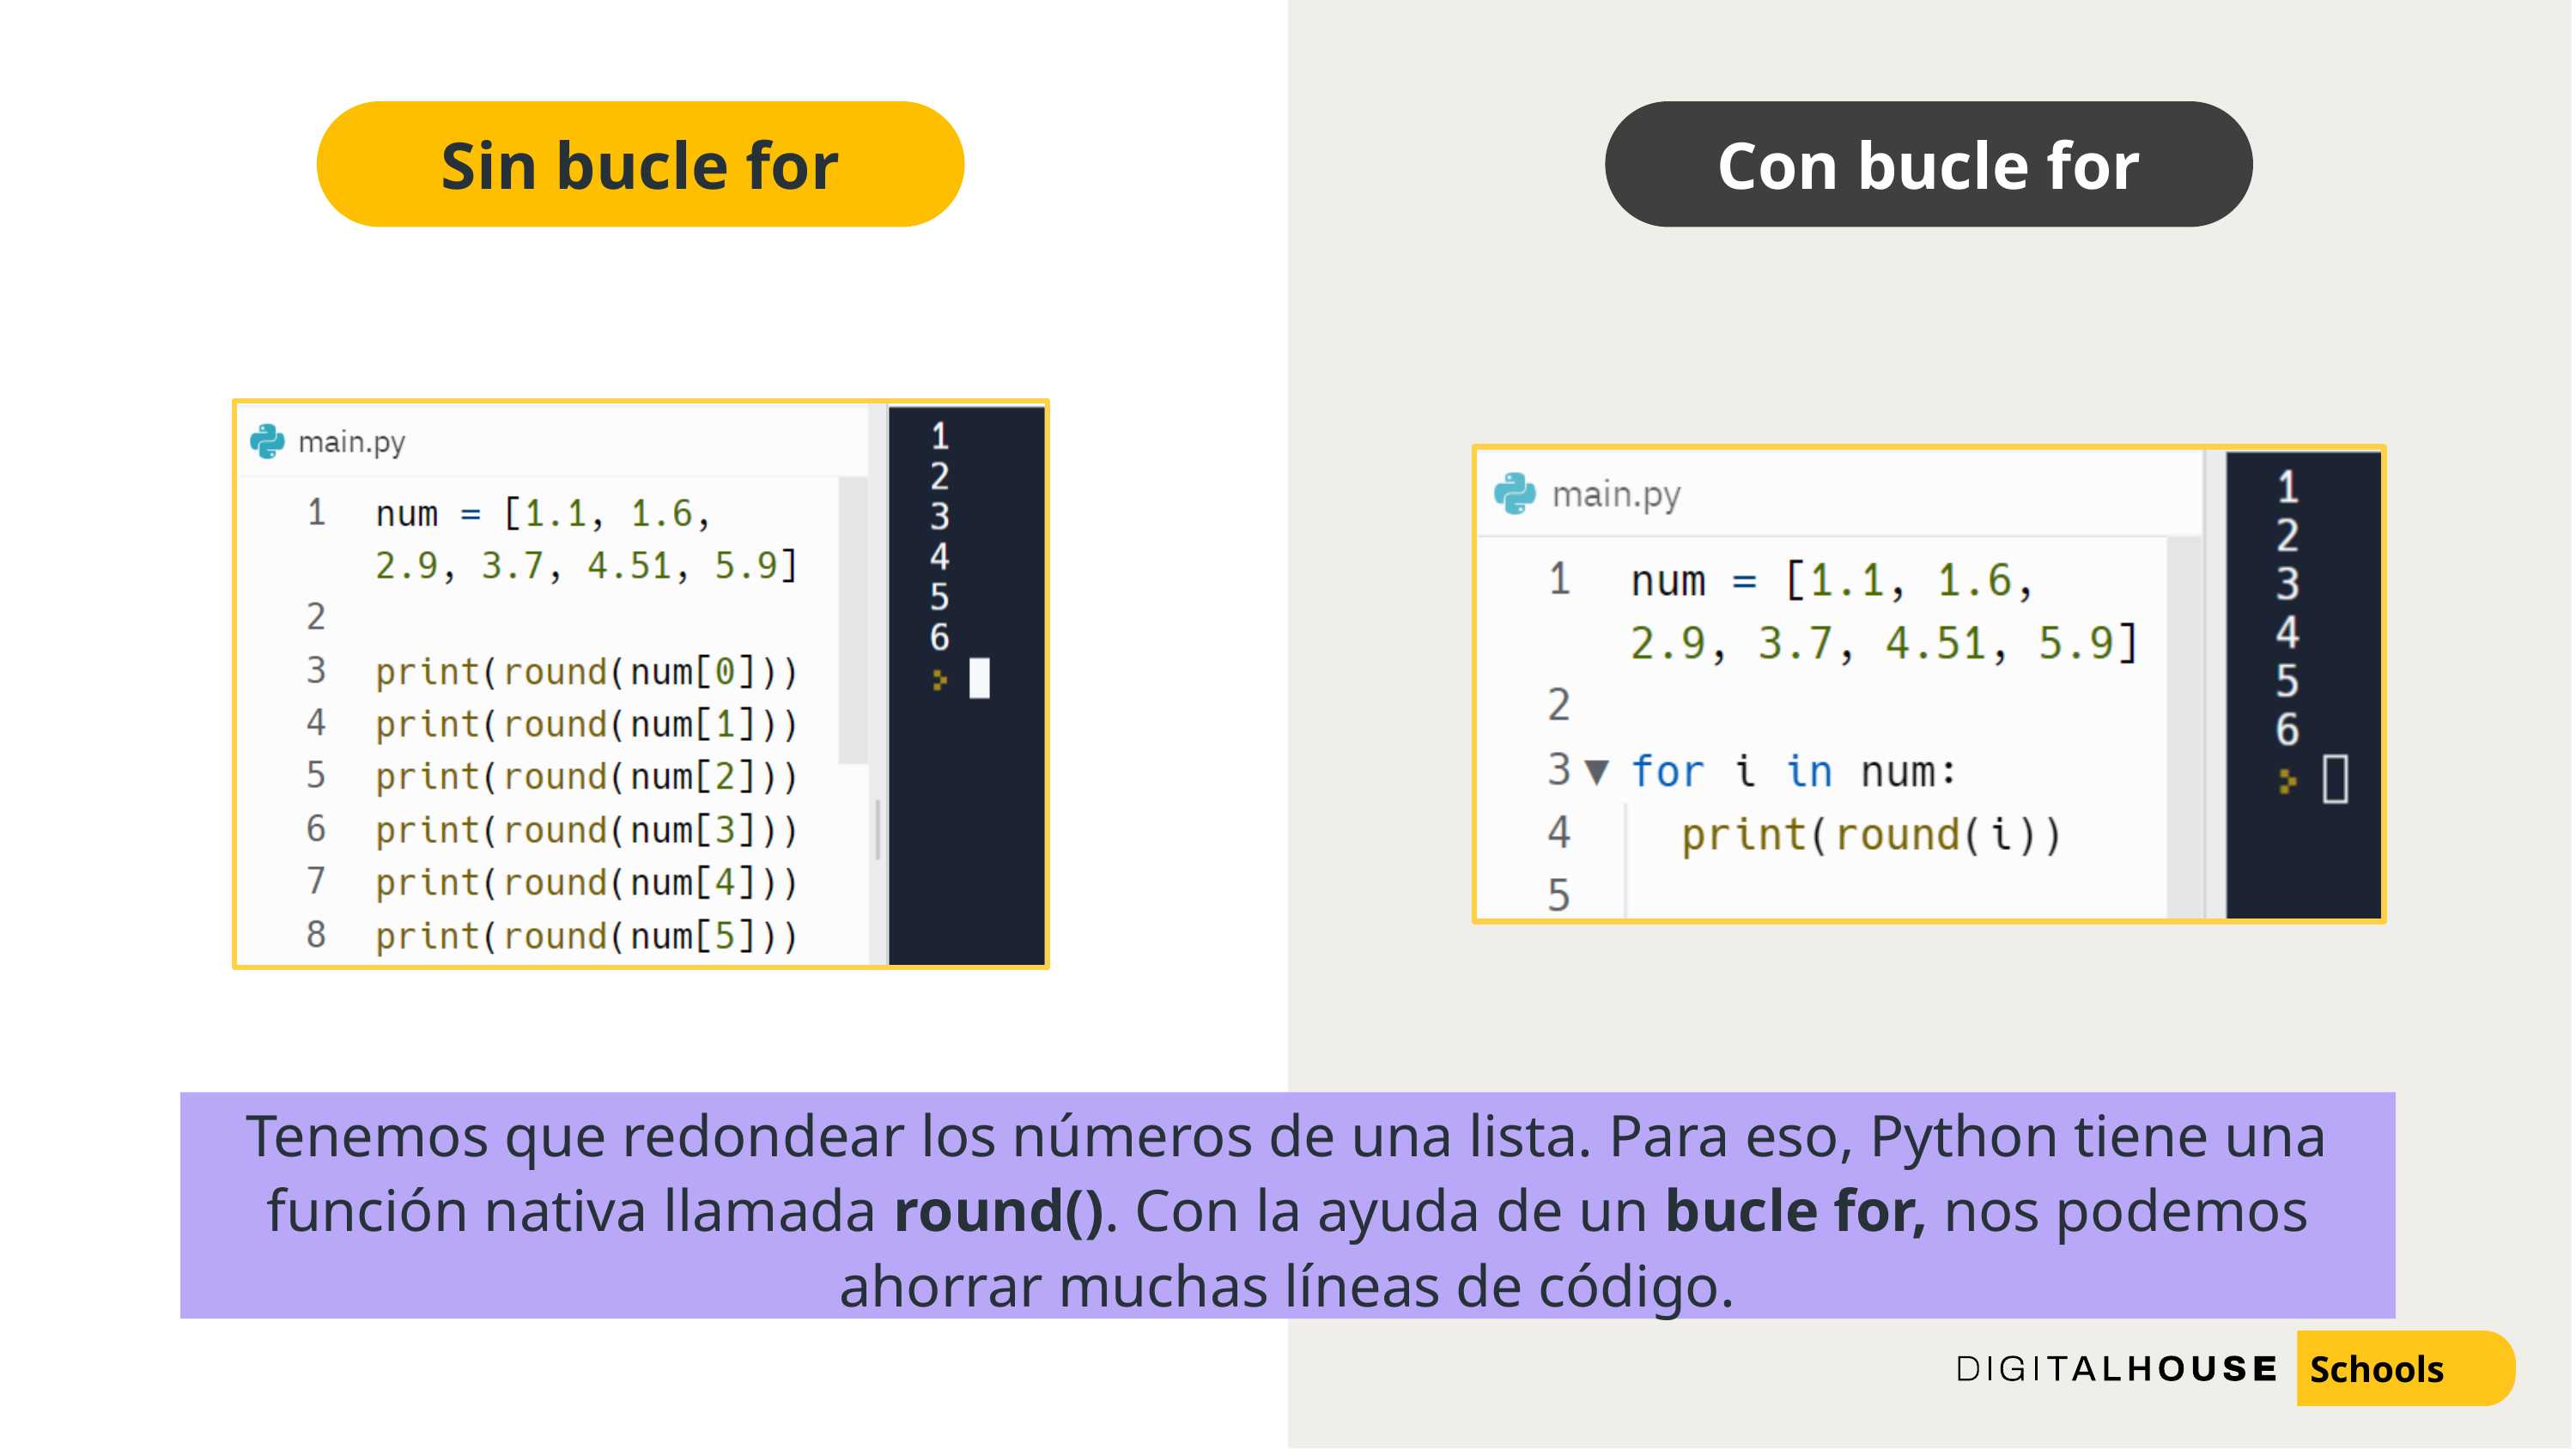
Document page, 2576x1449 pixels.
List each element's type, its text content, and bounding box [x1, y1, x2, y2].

text_box [1288, 0, 2572, 1449]
text_box Sin bucle for [361, 112, 920, 215]
picture [1476, 449, 2382, 919]
text_box [1605, 101, 2253, 227]
text_box Tenemos que redondear los números de una lista. Para eso, Python tiene una función nativa llamada round(). Con la ayuda de un bucle for, nos podemos ahorrar muchas líneas de código. [179, 1092, 2397, 1319]
picture [236, 403, 1045, 966]
text_box Con bucle for [1649, 112, 2208, 215]
text_box [316, 101, 965, 227]
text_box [1958, 1330, 2517, 1407]
